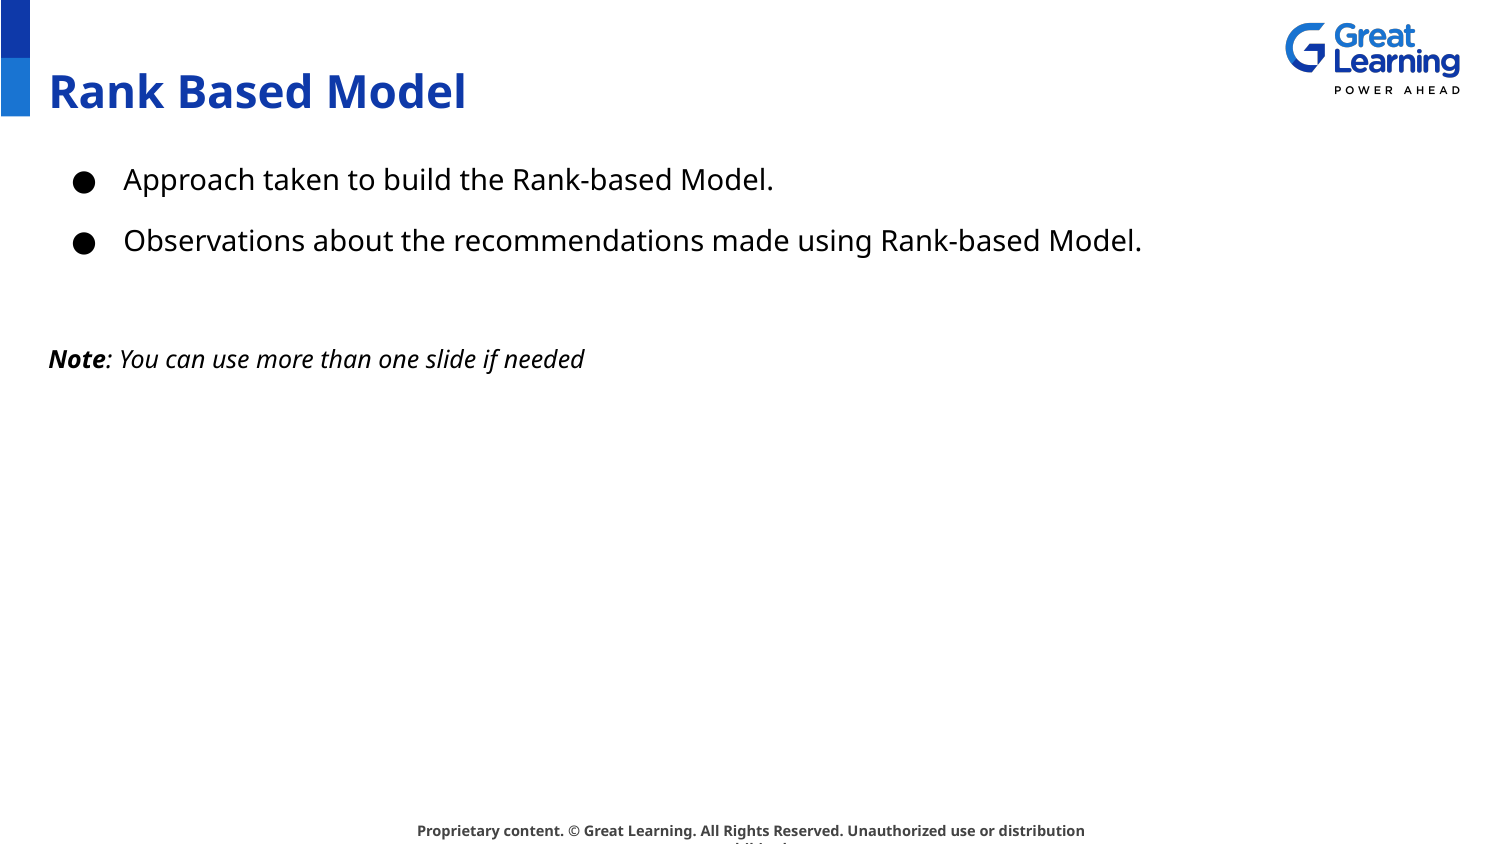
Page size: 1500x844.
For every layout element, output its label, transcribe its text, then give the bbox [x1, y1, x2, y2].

picture [1258, 11, 1487, 106]
title Rank Based Model [33, 47, 1431, 141]
list Approach taken to build the Rank-based Model. Observations about the recommendations made using Rank-based Model. Note: You can use more than one slide if needed [33, 141, 1449, 750]
